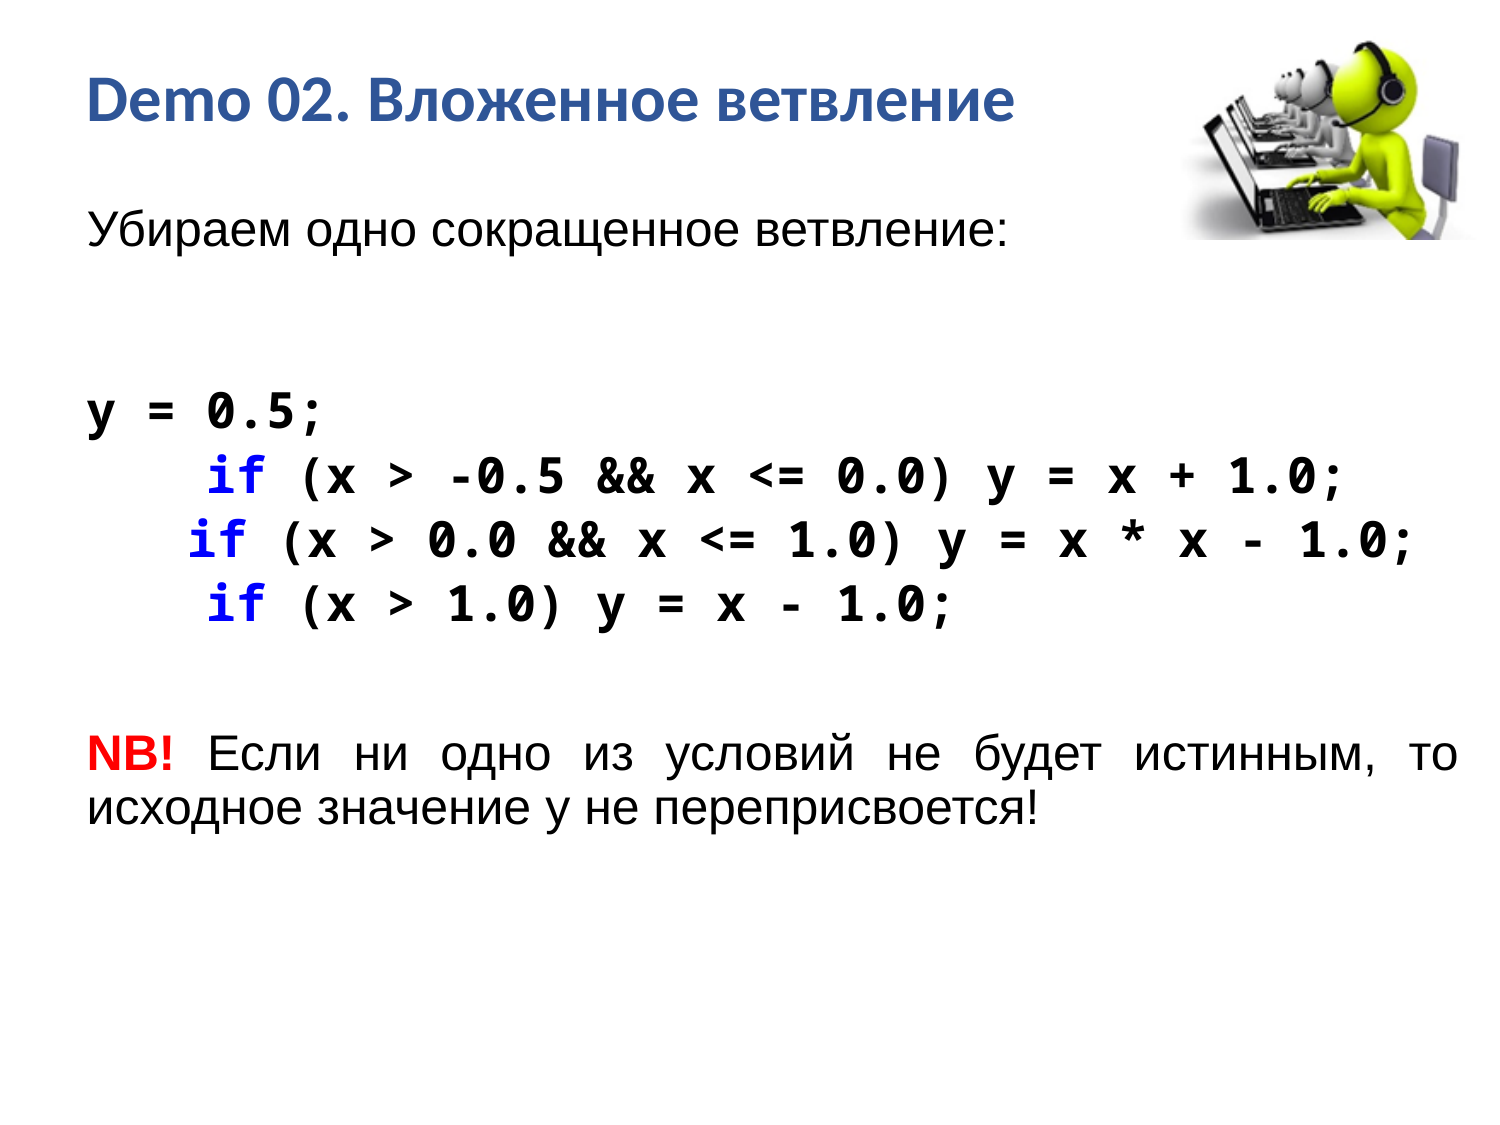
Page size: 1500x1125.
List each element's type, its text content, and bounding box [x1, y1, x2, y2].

picture [1157, 22, 1500, 240]
subtitle Убираем одно сокращенное ветвление: y = 0.5; if (x > -0.5 && x <= 0.0) y = x + 1.0; if (x > 0.0 && x <= 1.0) y = x * x - 1.0; if (x > 1.0) y = x - 1.0; NB! Если ни одно из условий не будет истинным, то исходное значение y не переприсвоется! [71, 195, 1474, 1046]
title Demo 02. Вложенное ветвление [71, 52, 1100, 144]
